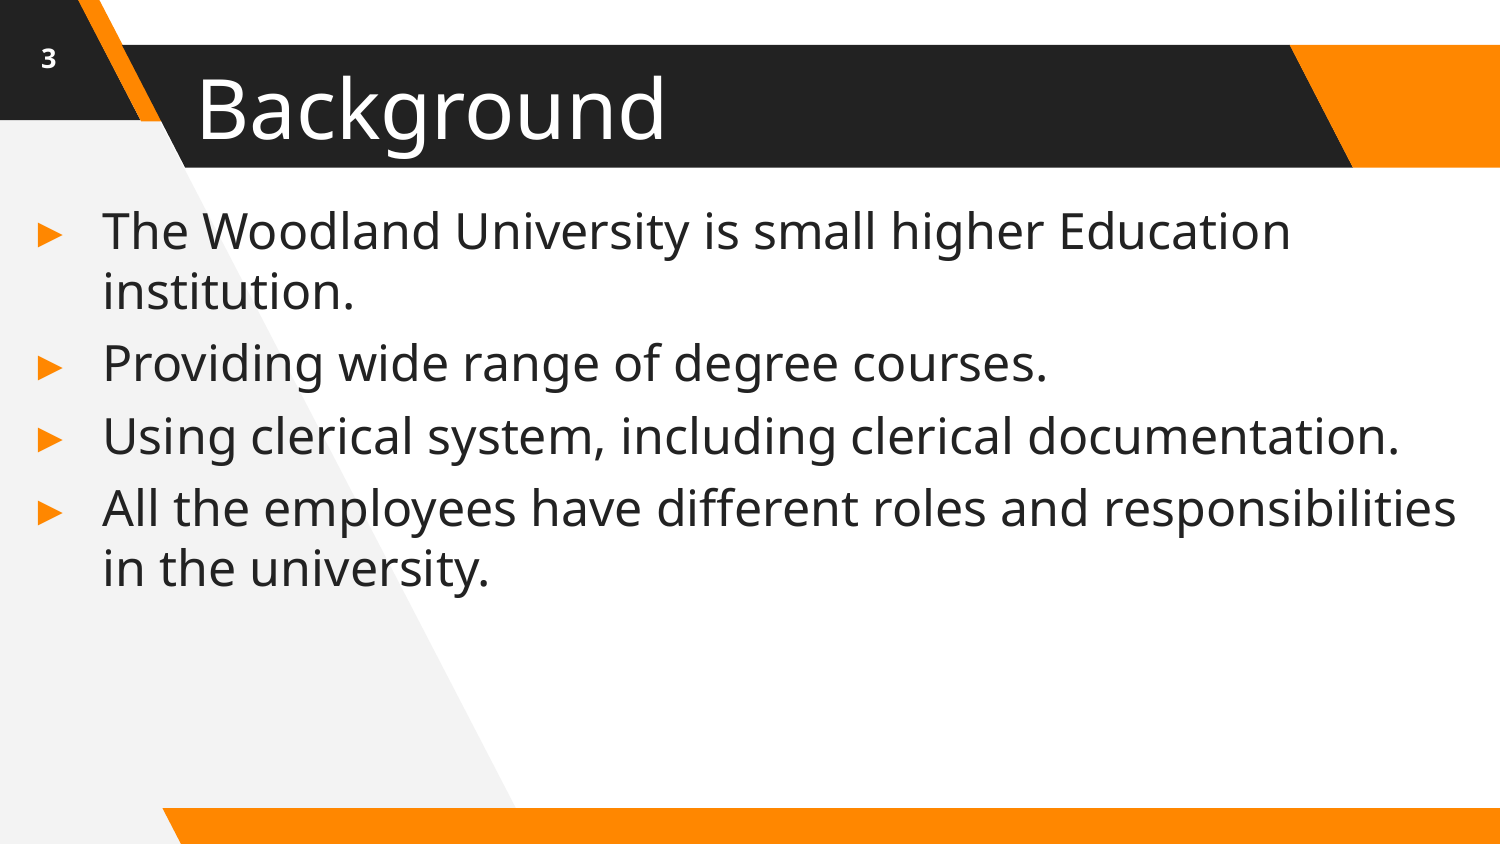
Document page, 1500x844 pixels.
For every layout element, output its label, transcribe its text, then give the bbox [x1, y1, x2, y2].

list The Woodland University is small higher Education institution. Providing wide range of degree courses. Using clerical system, including clerical documentation. All the employees have different roles and responsibilities in the university. [12, 184, 1488, 796]
title Background [180, 44, 1424, 168]
slide_number 3 [0, 0, 98, 121]
